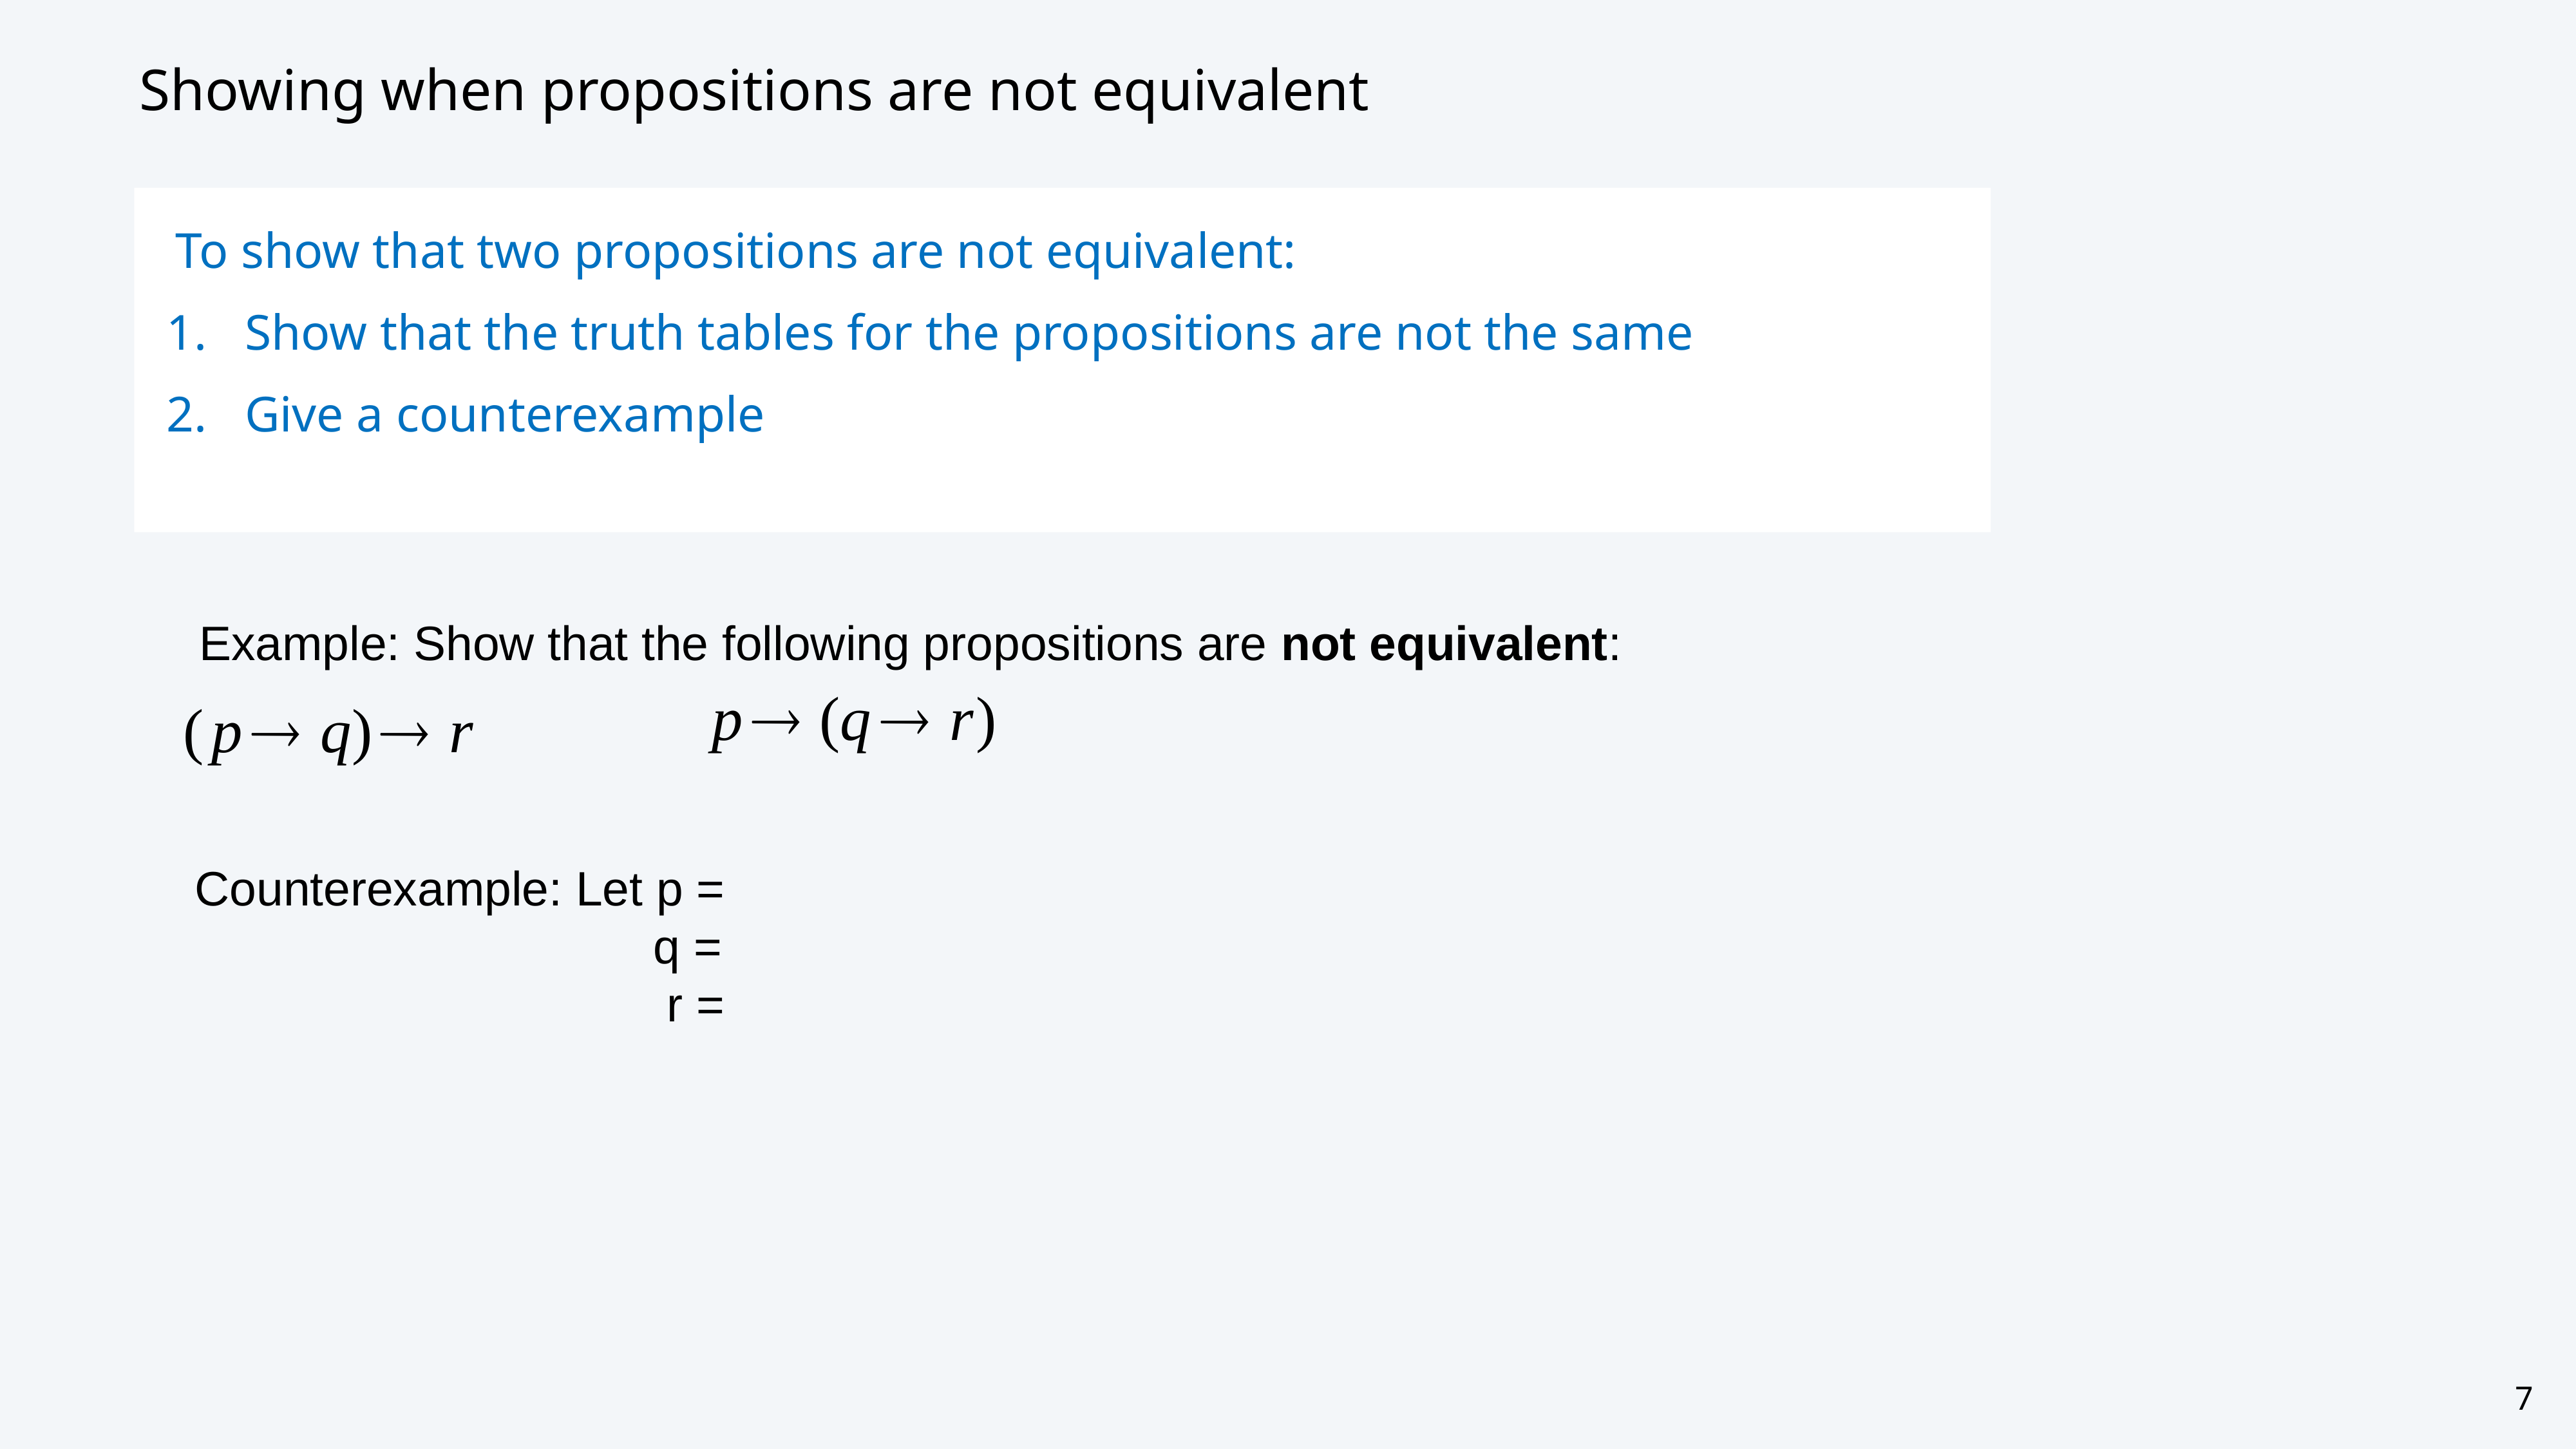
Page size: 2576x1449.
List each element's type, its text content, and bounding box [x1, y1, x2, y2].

title Showing when propositions are not equivalent [133, 39, 2320, 136]
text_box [178, 700, 483, 774]
list To show that two propositions are not equivalent: Show that the truth tables for the propositions are not the same Give a counterexample [133, 187, 1991, 533]
text_box Example: Show that the following propositions are not equivalent: [184, 606, 1627, 676]
slide_number 7 [2503, 1379, 2546, 1426]
text_box Counterexample: Let p = q = r = [180, 851, 731, 1095]
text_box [697, 688, 1003, 761]
